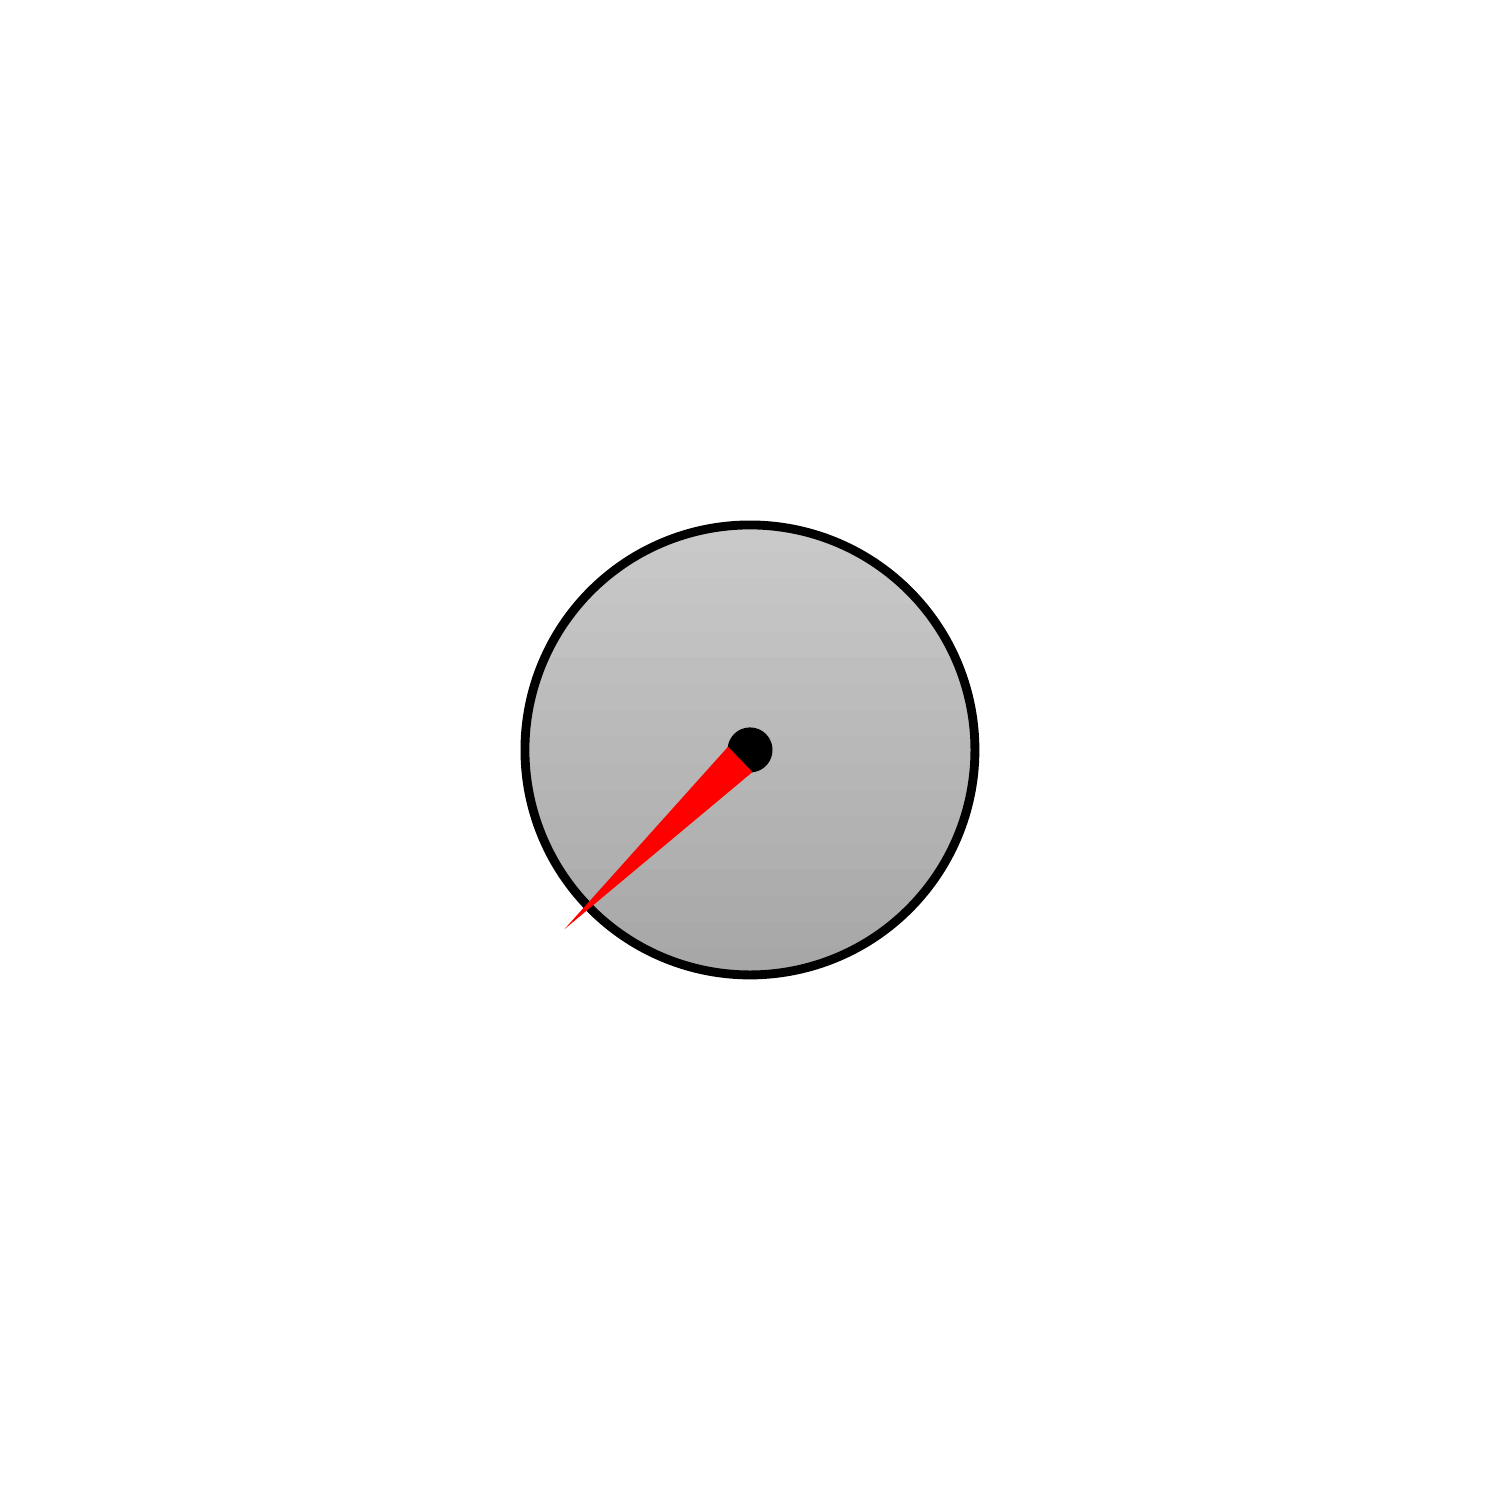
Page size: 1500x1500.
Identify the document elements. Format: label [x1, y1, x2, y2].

text_box [564, 746, 753, 930]
text_box [727, 727, 773, 773]
text_box [524, 524, 975, 975]
